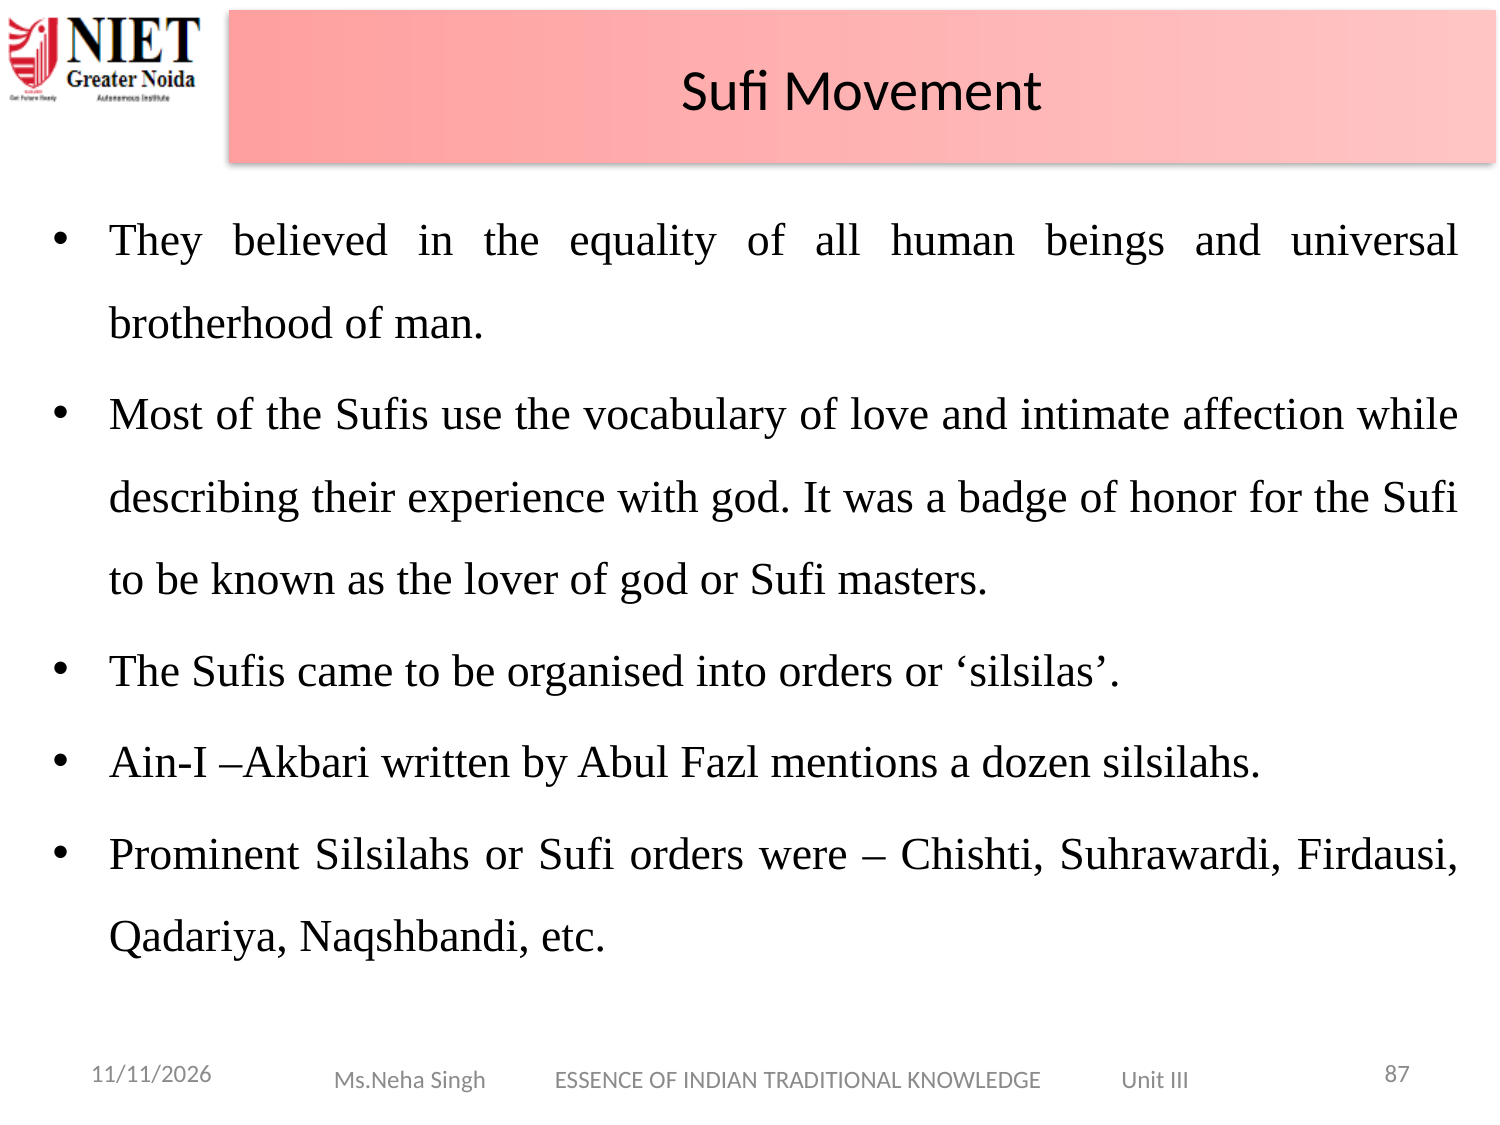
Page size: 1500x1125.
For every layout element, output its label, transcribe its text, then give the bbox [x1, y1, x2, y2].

text_box Sufi Movement [228, 10, 1497, 163]
picture [0, 0, 213, 121]
slide_number 87 [1287, 1042, 1425, 1103]
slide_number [75, 1042, 237, 1103]
list They believed in the equality of all human beings and universal brotherhood of man. Most of the Sufis use the vocabulary of love and intimate affection while describing their experience with god. It was a badge of honor for the Sufi to be known as the lover of god or Sufi masters. The Sufis came to be organised into orders or ‘silsilas’. Ain-I –Akbari written by Abul Fazl mentions a dozen silsilahs. Prominent Silsilahs or Sufi orders were – Chishti, Suhrawardi, Firdausi, Qadariya, Naqshbandi, etc. [37, 174, 1475, 1043]
footer Ms.Neha Singh ESSENCE OF INDIAN TRADITIONAL KNOWLEDGE Unit III [237, 1042, 1288, 1115]
